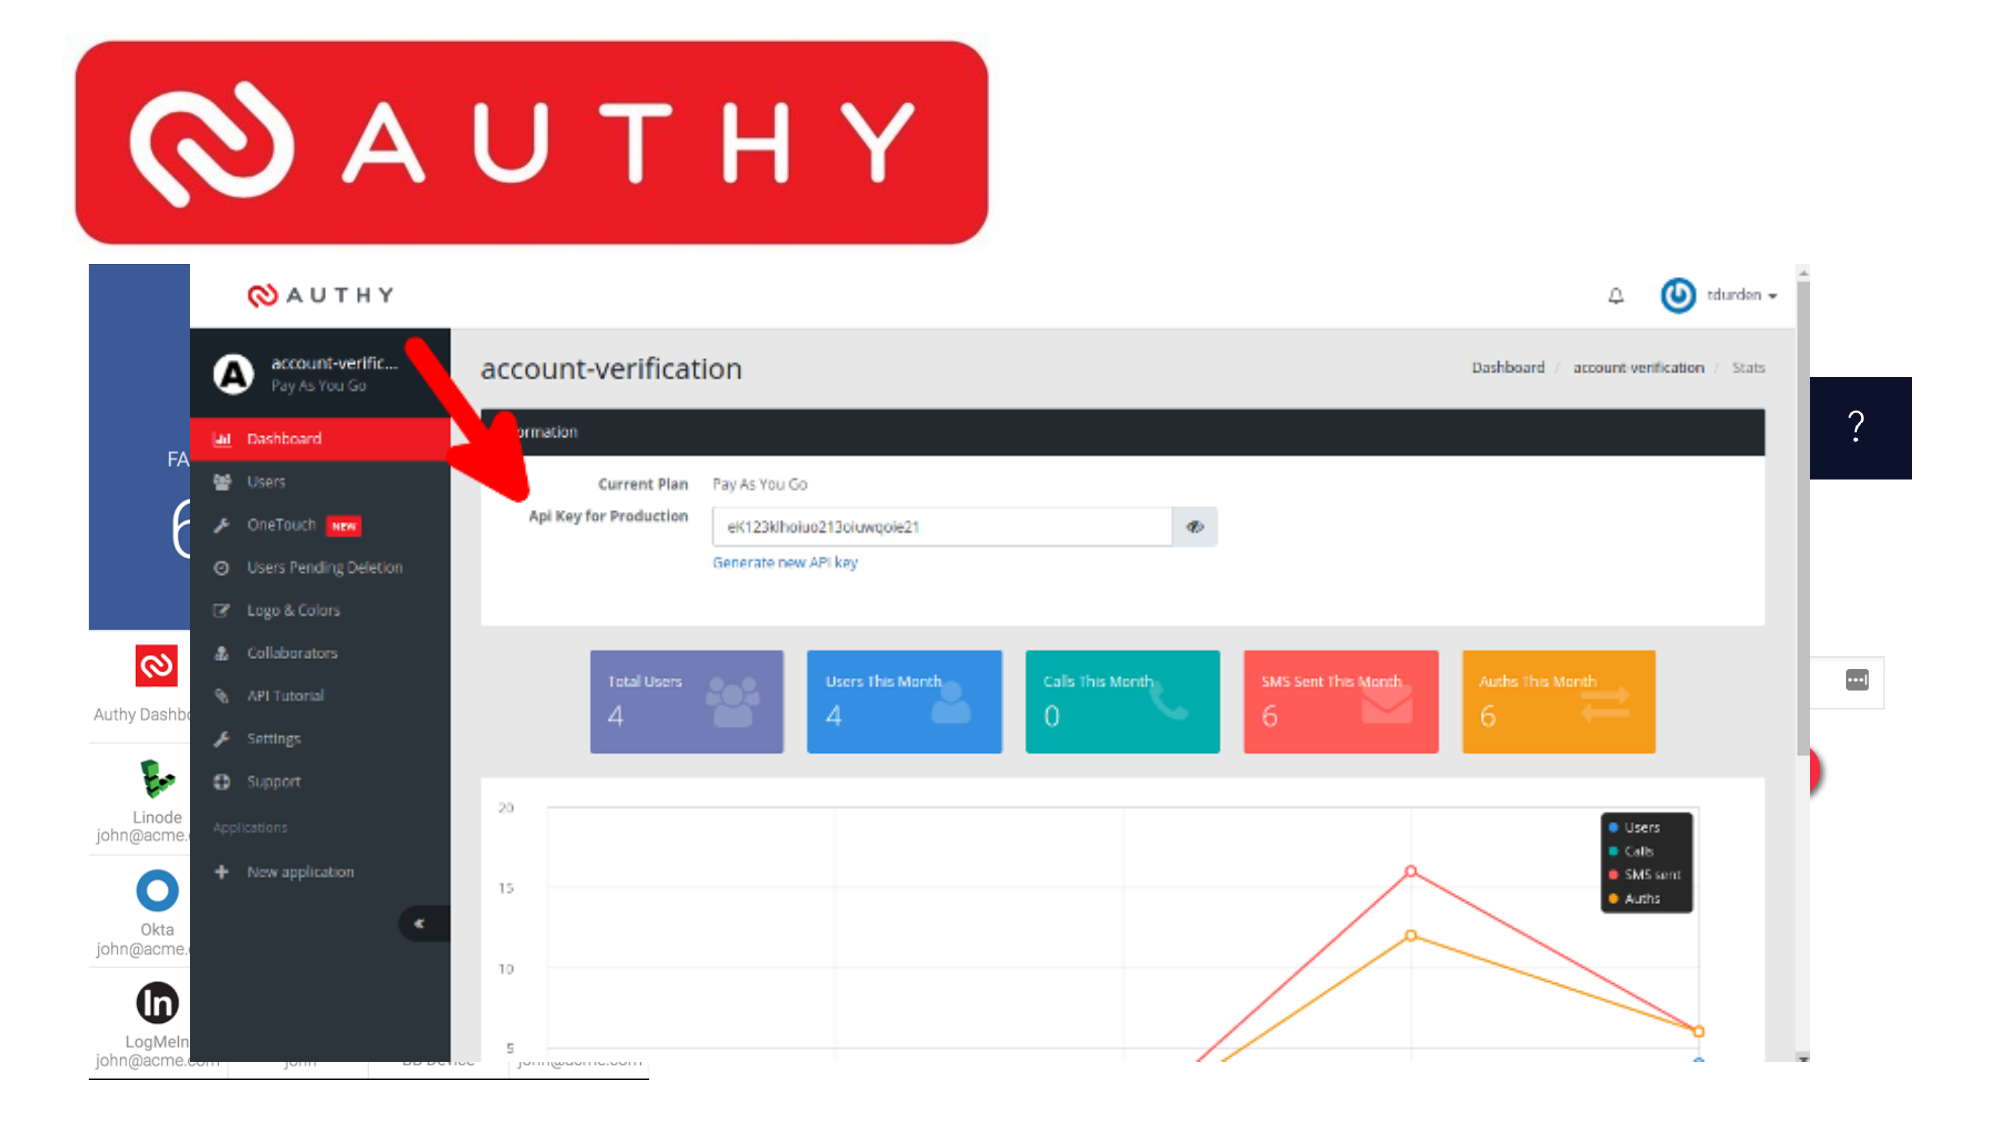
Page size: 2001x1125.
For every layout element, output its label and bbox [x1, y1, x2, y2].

picture [62, 31, 1000, 252]
picture [88, 264, 1810, 1080]
list [1810, 377, 1912, 837]
